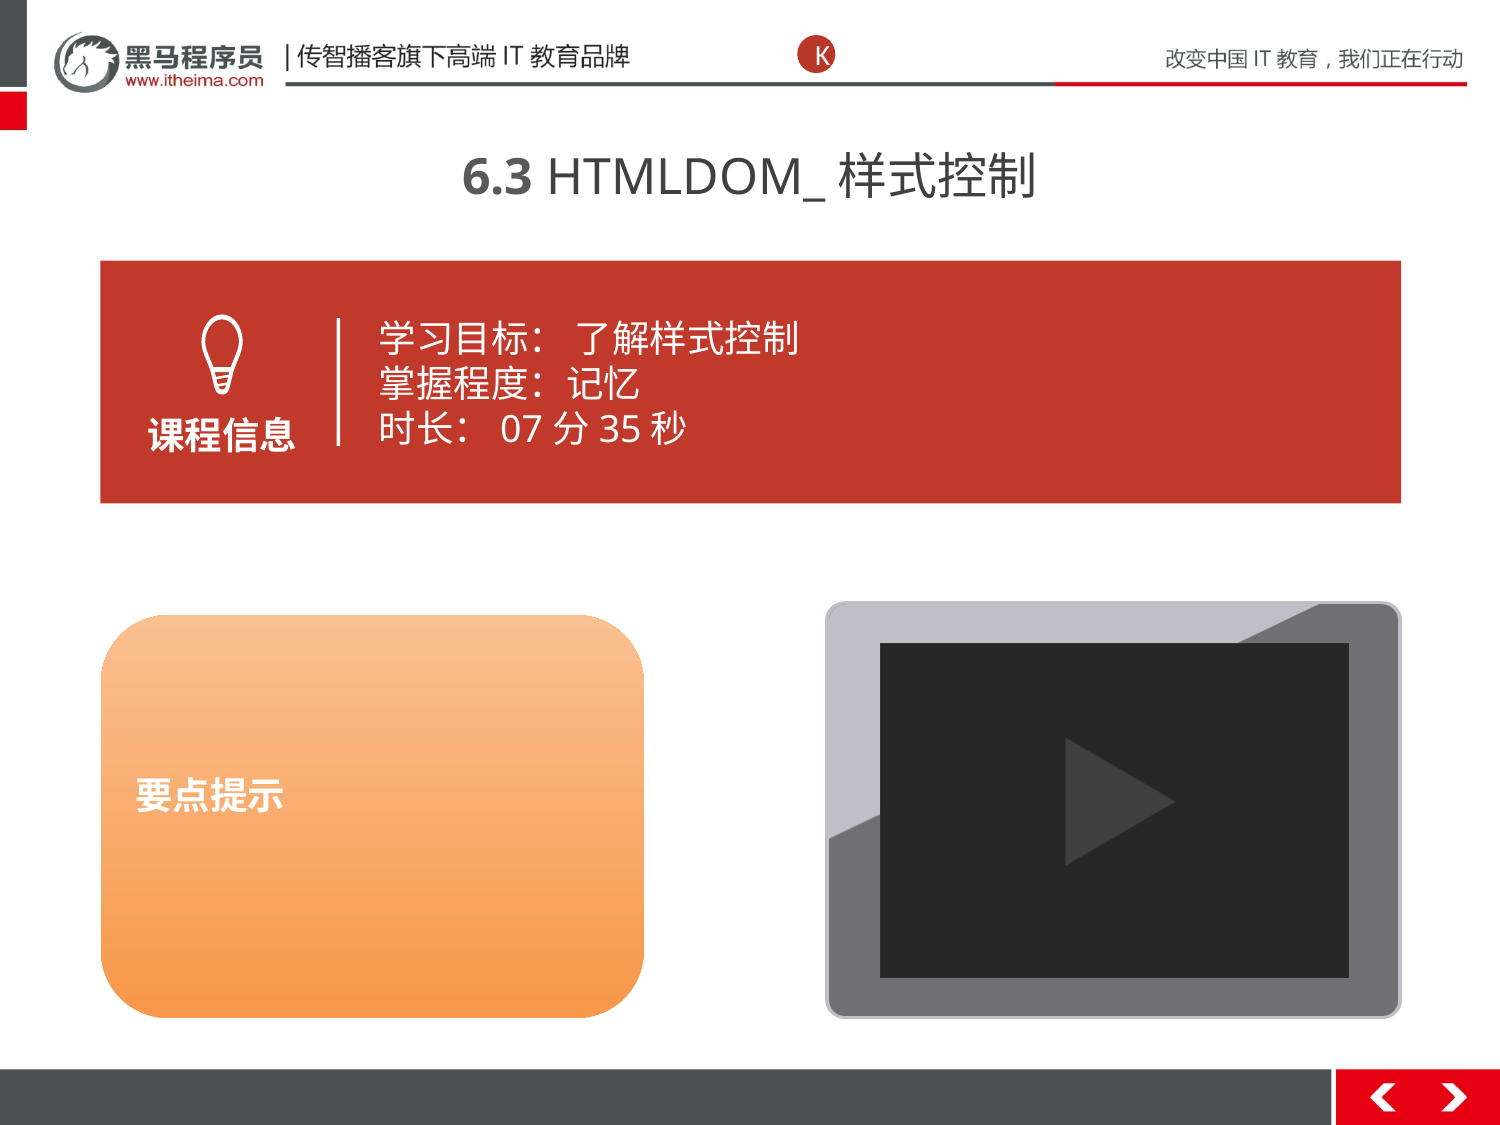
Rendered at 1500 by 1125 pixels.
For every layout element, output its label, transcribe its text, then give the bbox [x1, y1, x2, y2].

text_box K [795, 32, 838, 76]
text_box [130, 314, 314, 466]
text_box [335, 316, 342, 448]
picture [0, 0, 1500, 137]
text_box 学习目标： 了解样式控制 掌握程度：记忆 时长：07分35秒 [364, 307, 1402, 458]
text_box 6.3 HTMLDOM_样式控制 [0, 137, 1500, 209]
text_box 要点提示 [100, 615, 644, 1019]
picture [0, 209, 1500, 1125]
text_box [98, 258, 1403, 505]
